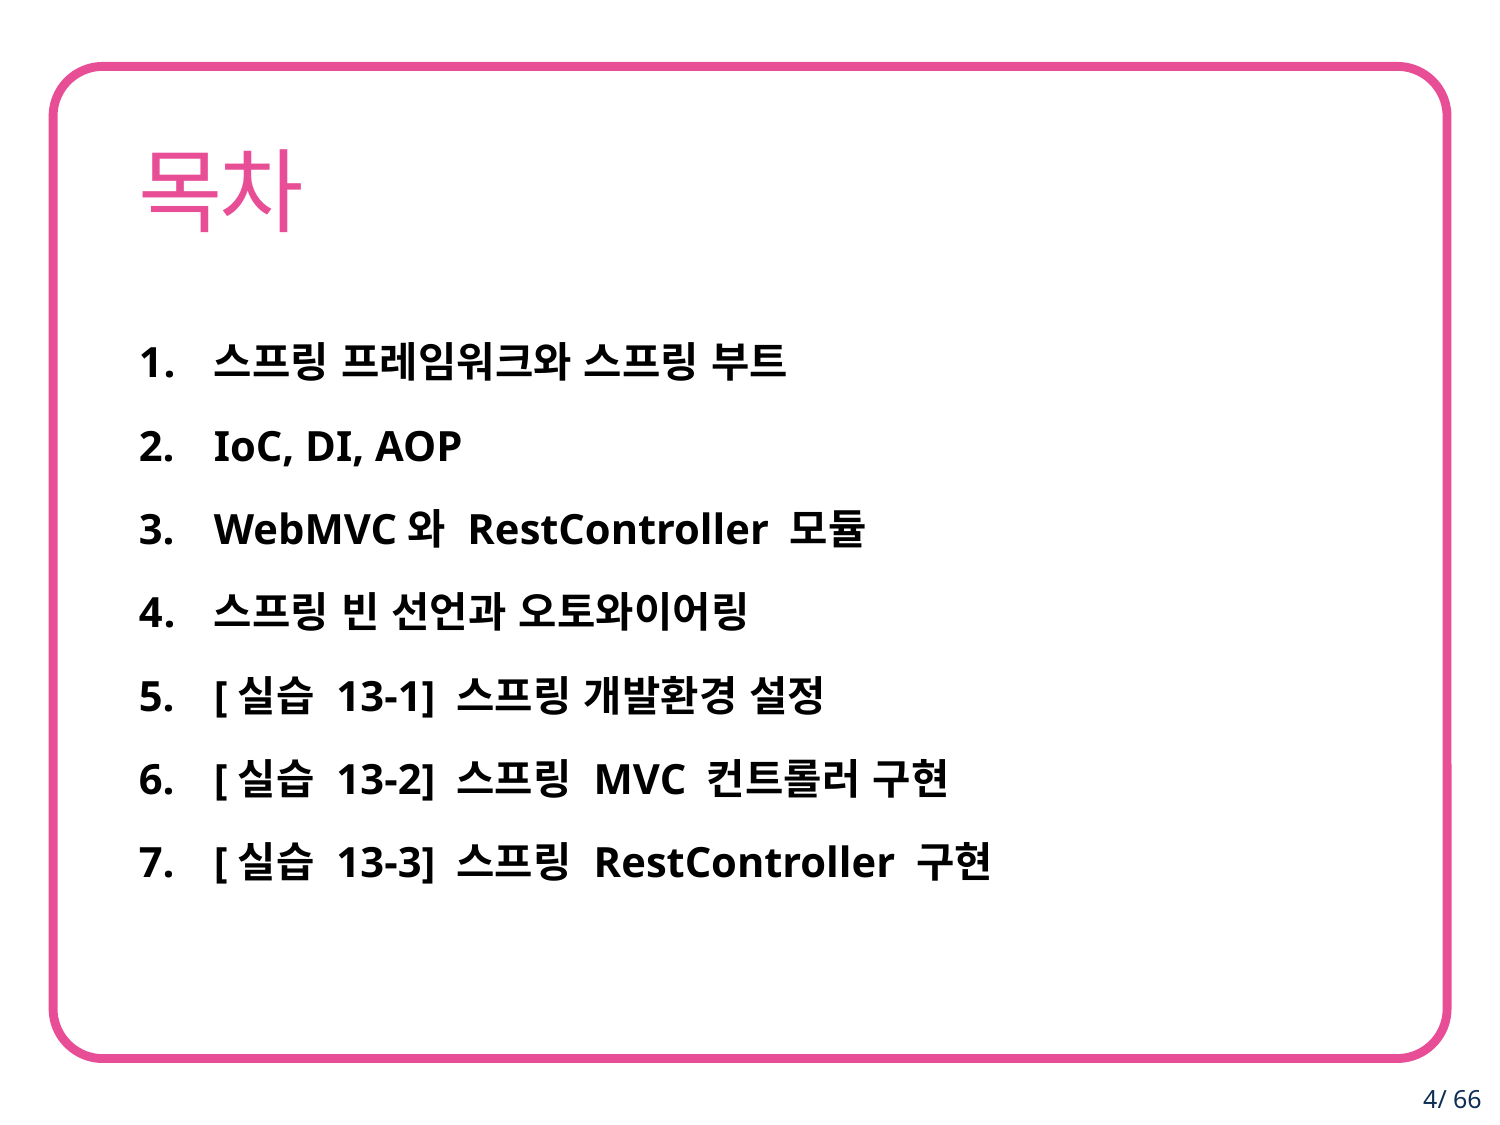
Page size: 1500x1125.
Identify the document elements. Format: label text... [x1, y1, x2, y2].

list 스프링 프레임워크와 스프링 부트 IoC, DI, AOP WebMVC와 RestController 모듈 스프링 빈 선언과 오토와이어링 [실습 13-1] 스프링 개발환경 설정 [실습 13-2] 스프링 MVC 컨트롤러 구현 [실습 13-3] 스프링 RestController 구현 [123, 303, 1374, 977]
